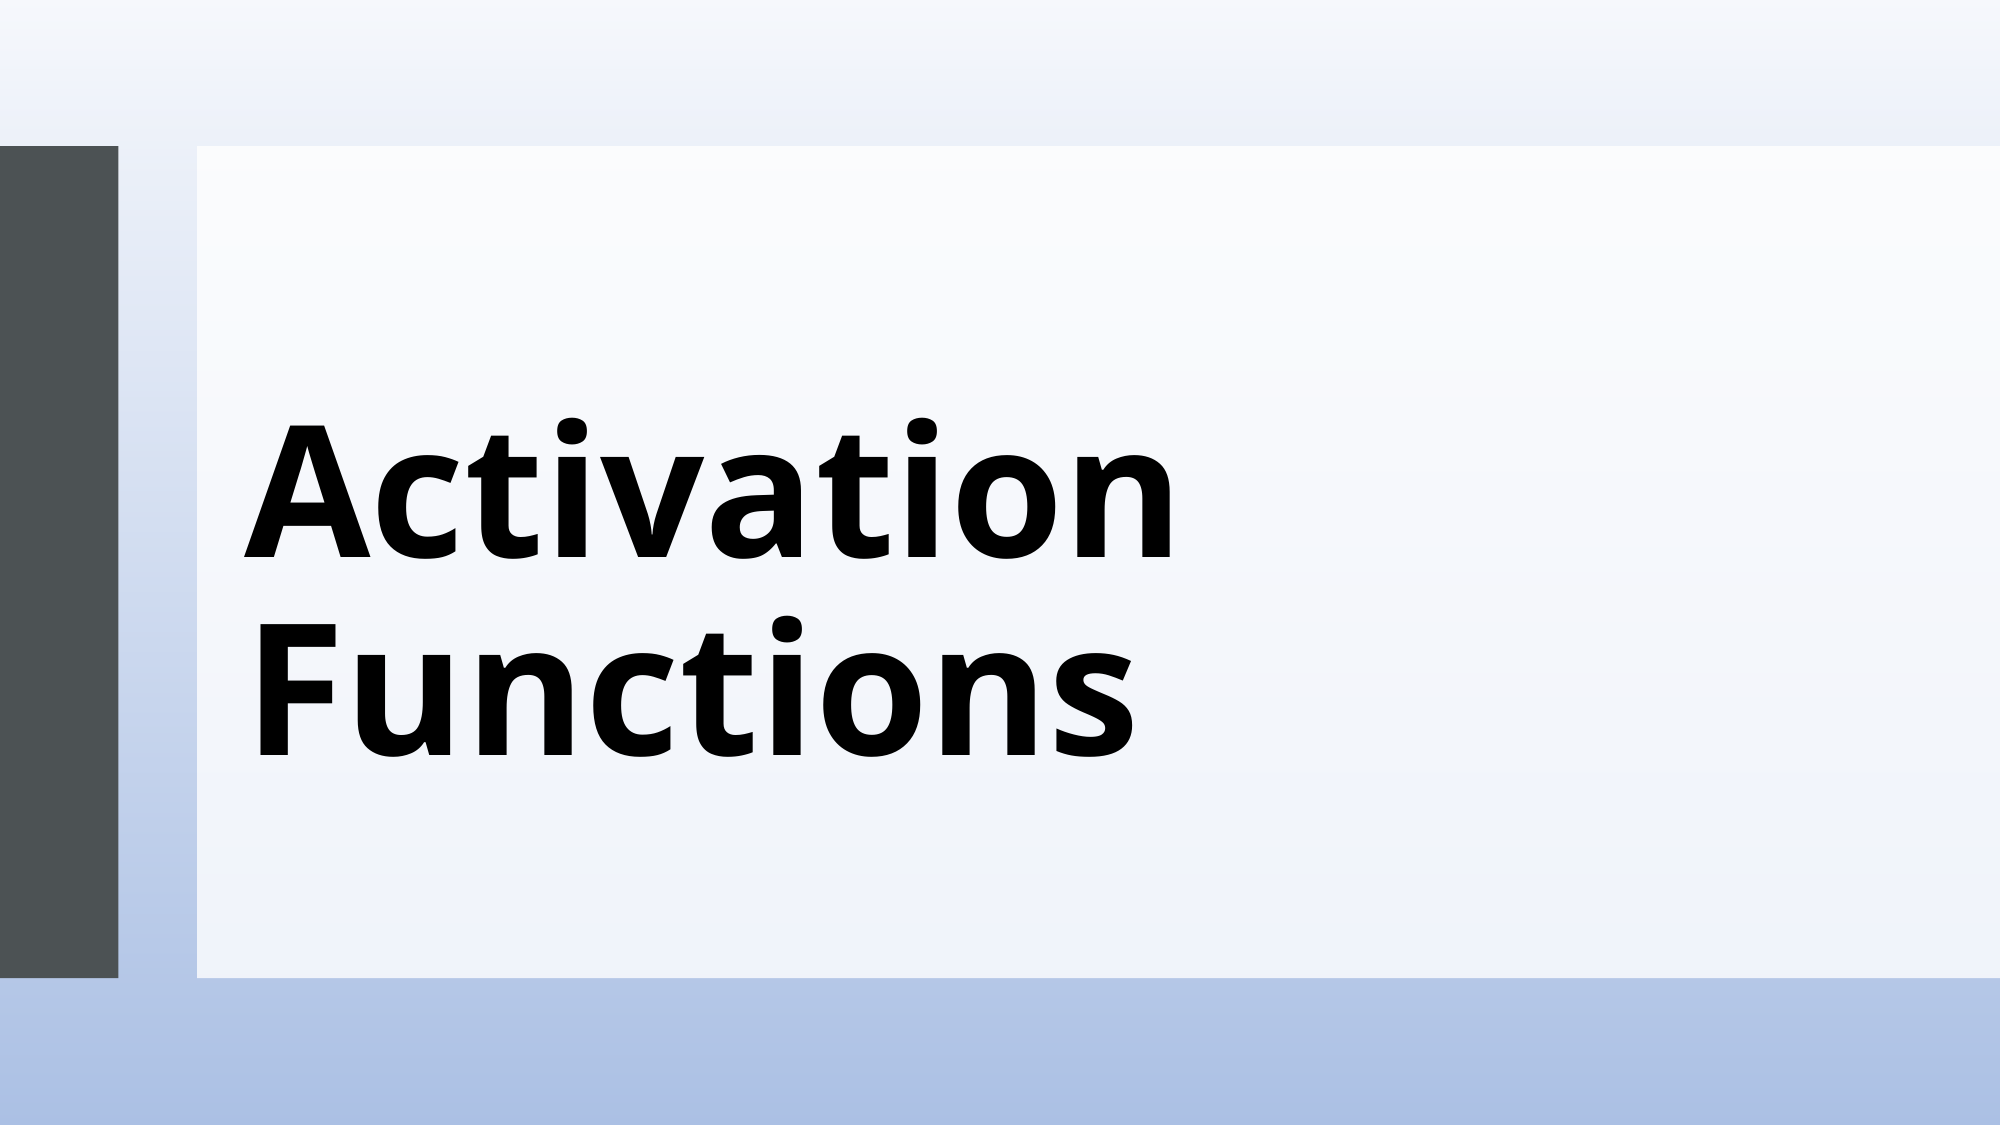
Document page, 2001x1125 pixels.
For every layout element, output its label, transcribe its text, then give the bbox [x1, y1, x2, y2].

text_box [0, 0, 2000, 1125]
title Activation Functions [224, 272, 1803, 815]
text_box [0, 145, 119, 979]
text_box [196, 145, 2000, 979]
